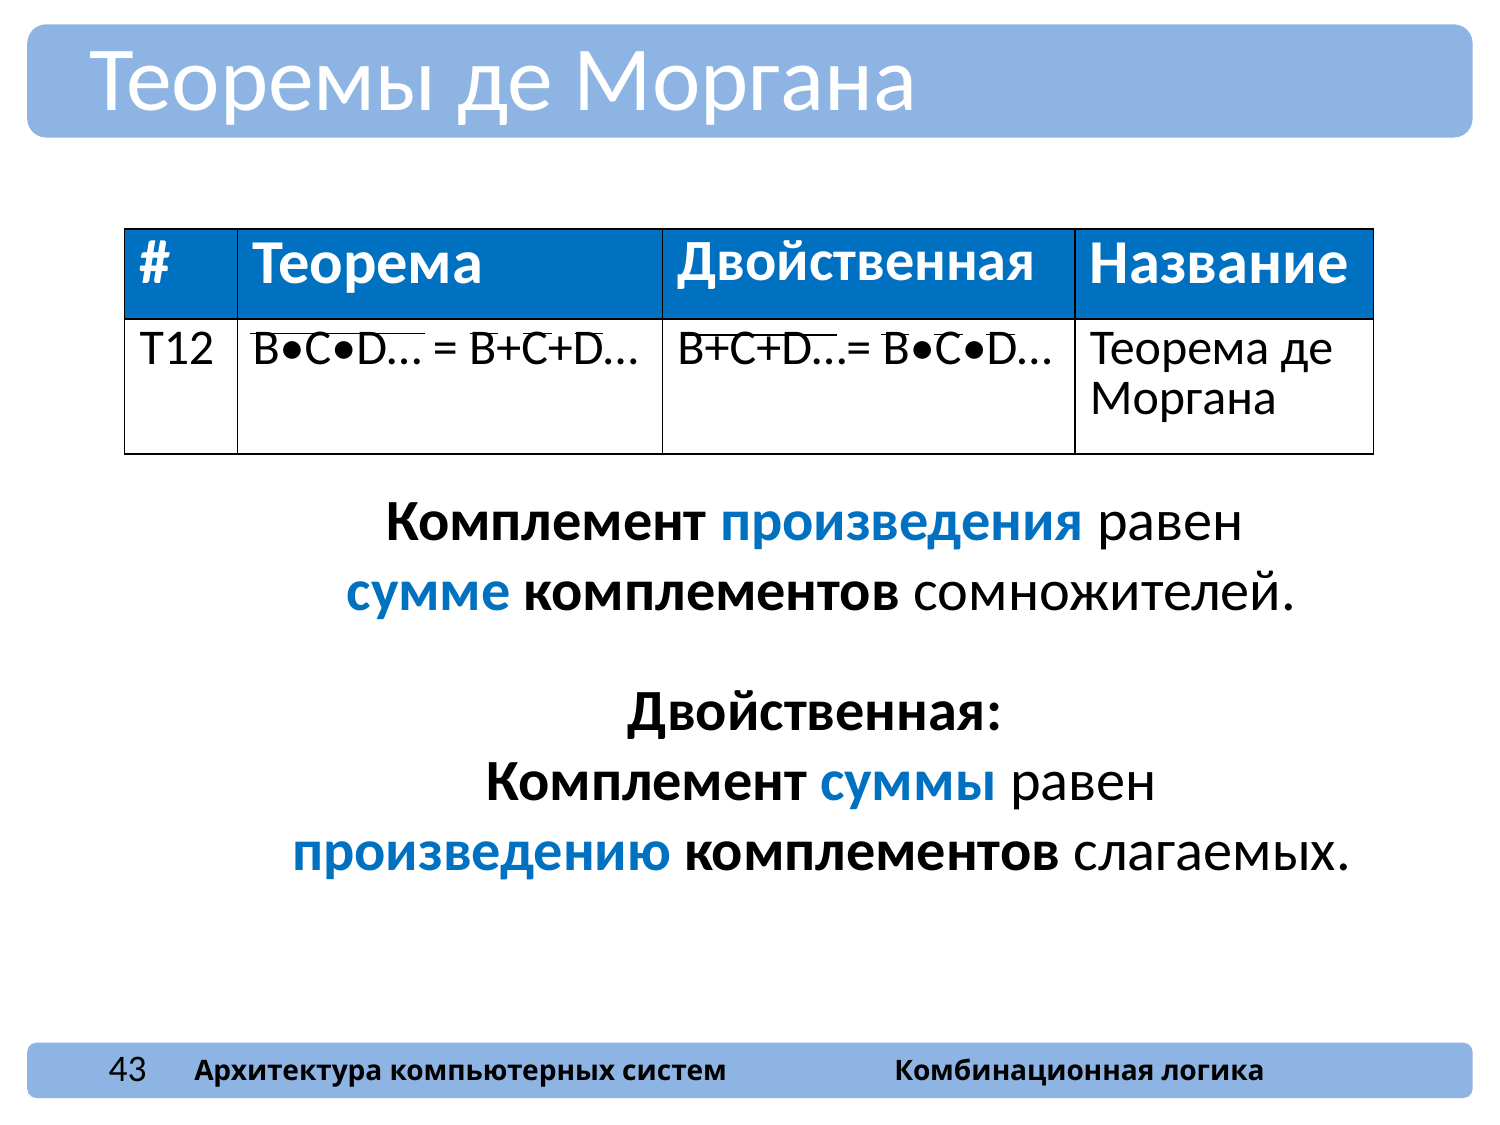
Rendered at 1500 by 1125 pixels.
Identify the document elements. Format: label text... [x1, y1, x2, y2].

table_header Двойственная [663, 230, 1074, 318]
text_box Комплемент произведения равен сумме комплементов сомножителей. Двойственная: Комплемент суммы равен произведению комплементов слагаемых. [255, 474, 1388, 890]
table_cell B+C+D…= B•C•D… [663, 320, 1074, 453]
table_header Теорема [238, 230, 662, 318]
table_cell Теорема де Моргана [1076, 320, 1373, 453]
table_cell B•C•D… = B+C+D… [238, 320, 662, 453]
text_box Теоремы де Моргана [75, 11, 1375, 136]
table_cell T12 [125, 320, 237, 453]
slide_number 43 [0, 1036, 162, 1094]
table_header Название [1076, 230, 1373, 318]
table_header # [125, 230, 237, 318]
